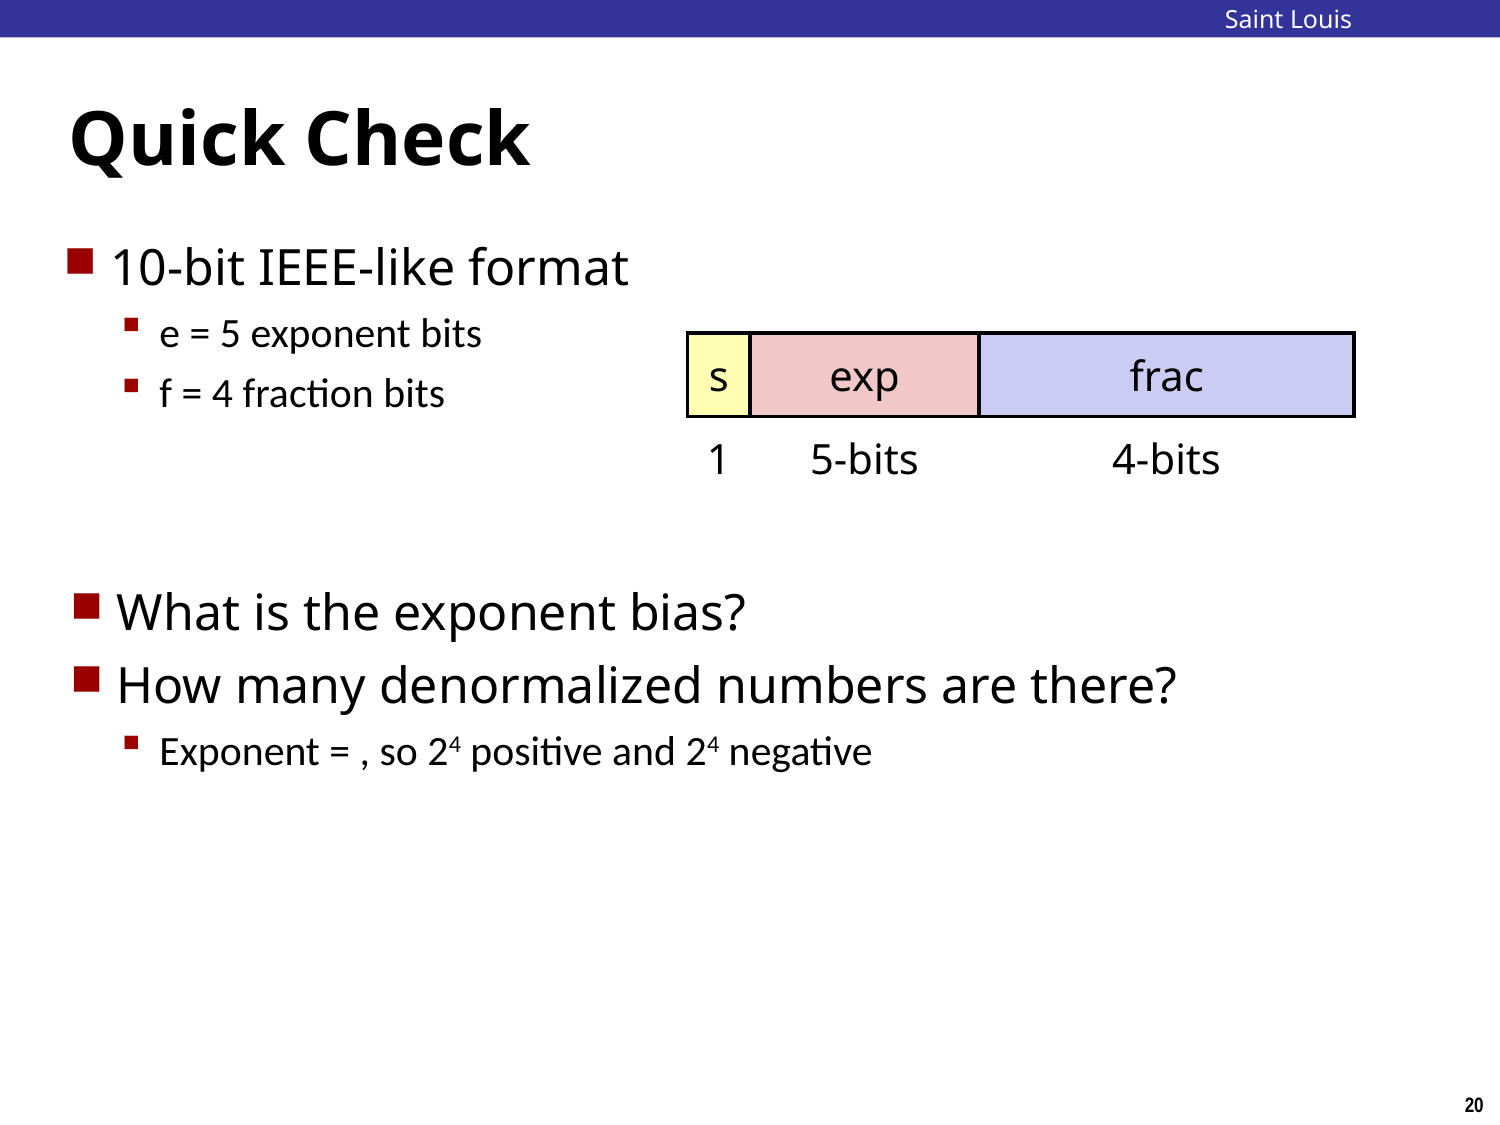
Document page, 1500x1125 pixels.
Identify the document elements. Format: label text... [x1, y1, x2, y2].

table_header frac [981, 335, 1352, 415]
table_cell 1 [688, 418, 750, 500]
table_cell 5-bits [750, 418, 979, 500]
table_header s [689, 335, 748, 415]
table_header exp [752, 335, 977, 415]
table_cell 4-bits [979, 418, 1354, 500]
title Quick Check [62, 41, 1438, 230]
